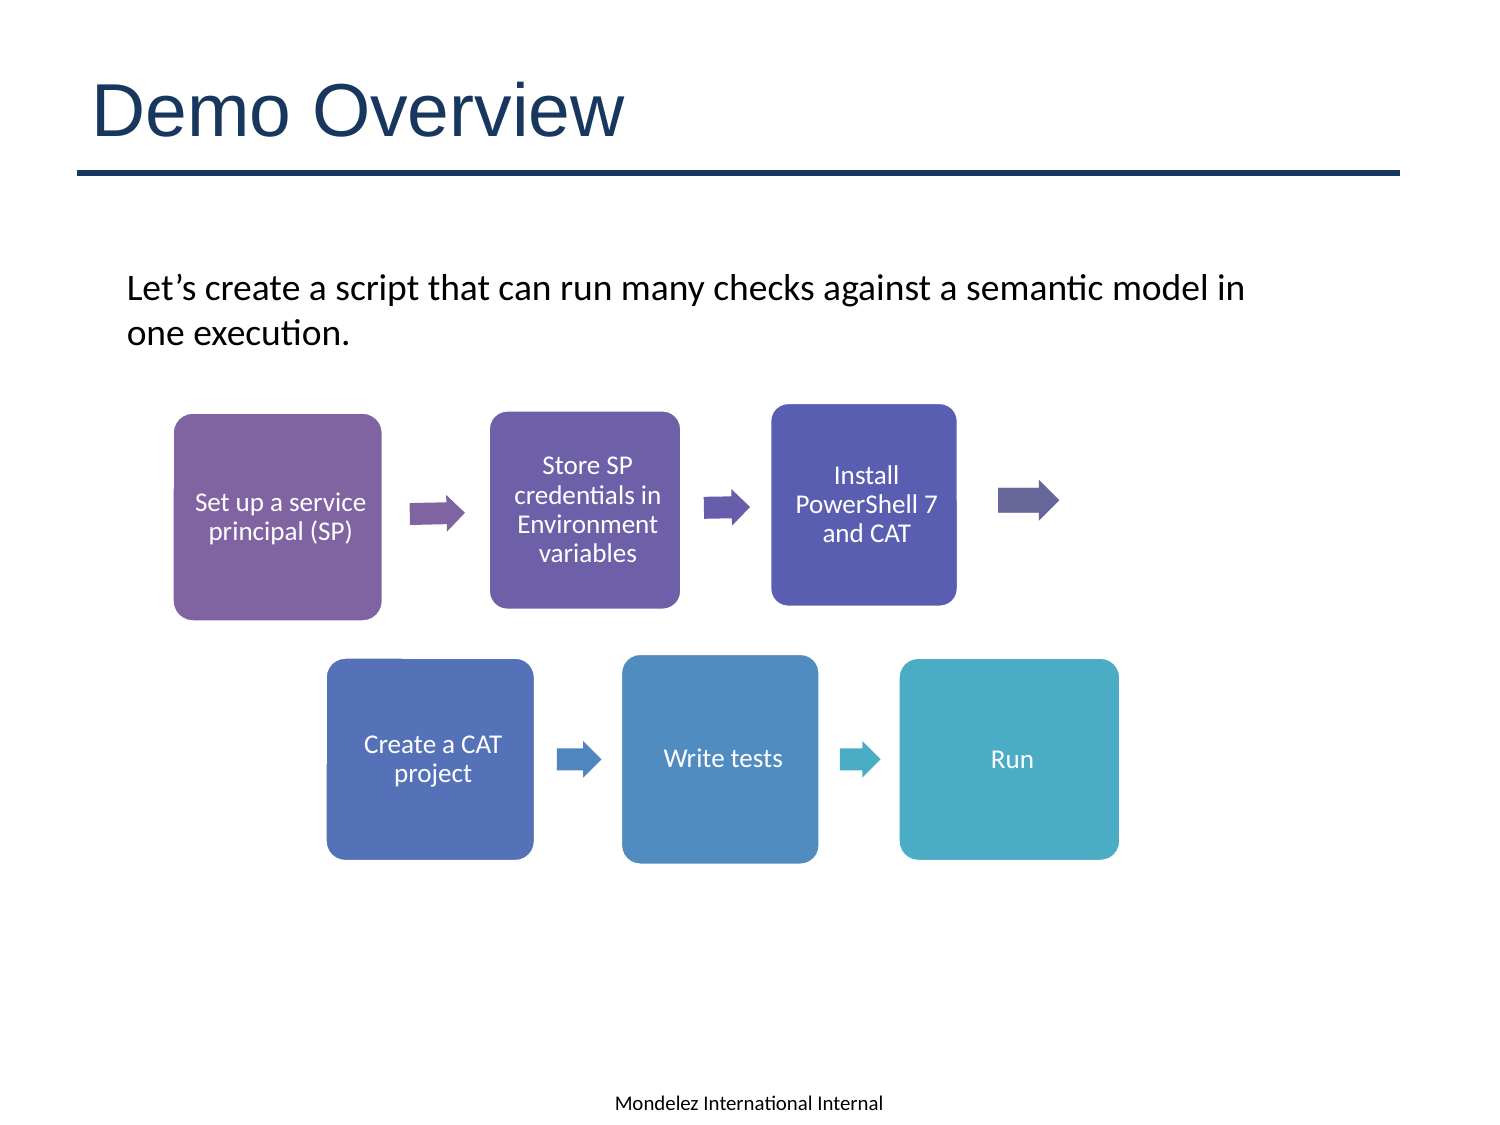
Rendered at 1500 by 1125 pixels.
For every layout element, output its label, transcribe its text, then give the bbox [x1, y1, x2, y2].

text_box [997, 479, 1060, 521]
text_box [0, 207, 1500, 1125]
text_box Demo Overview [76, 54, 1436, 206]
